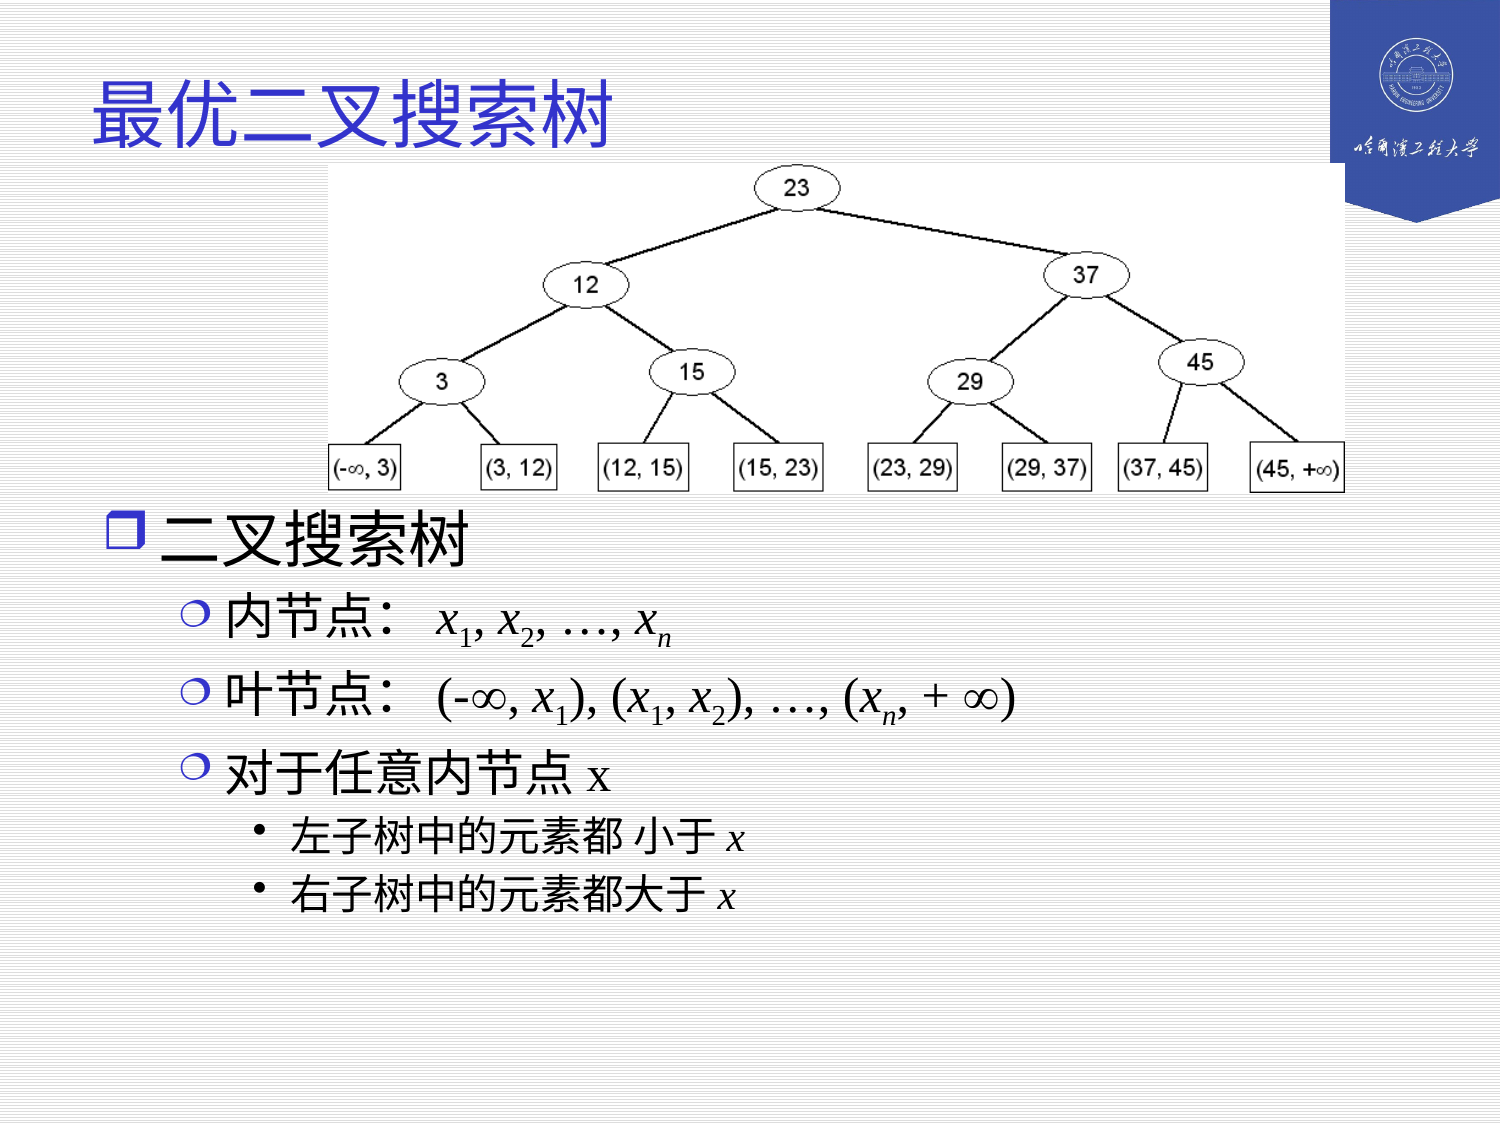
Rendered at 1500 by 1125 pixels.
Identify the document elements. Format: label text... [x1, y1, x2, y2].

picture [327, 0, 1500, 493]
list 二叉搜索树 内节点：x1, x2, …, xn 叶节点：(-, x1), (x1, x2), …, (xn, + ) 对于任意内节点x 左子树中的元素都 小于x 右子树中的元素都大于x [87, 491, 1363, 1026]
title 最优二叉搜索树 [74, 37, 1351, 188]
